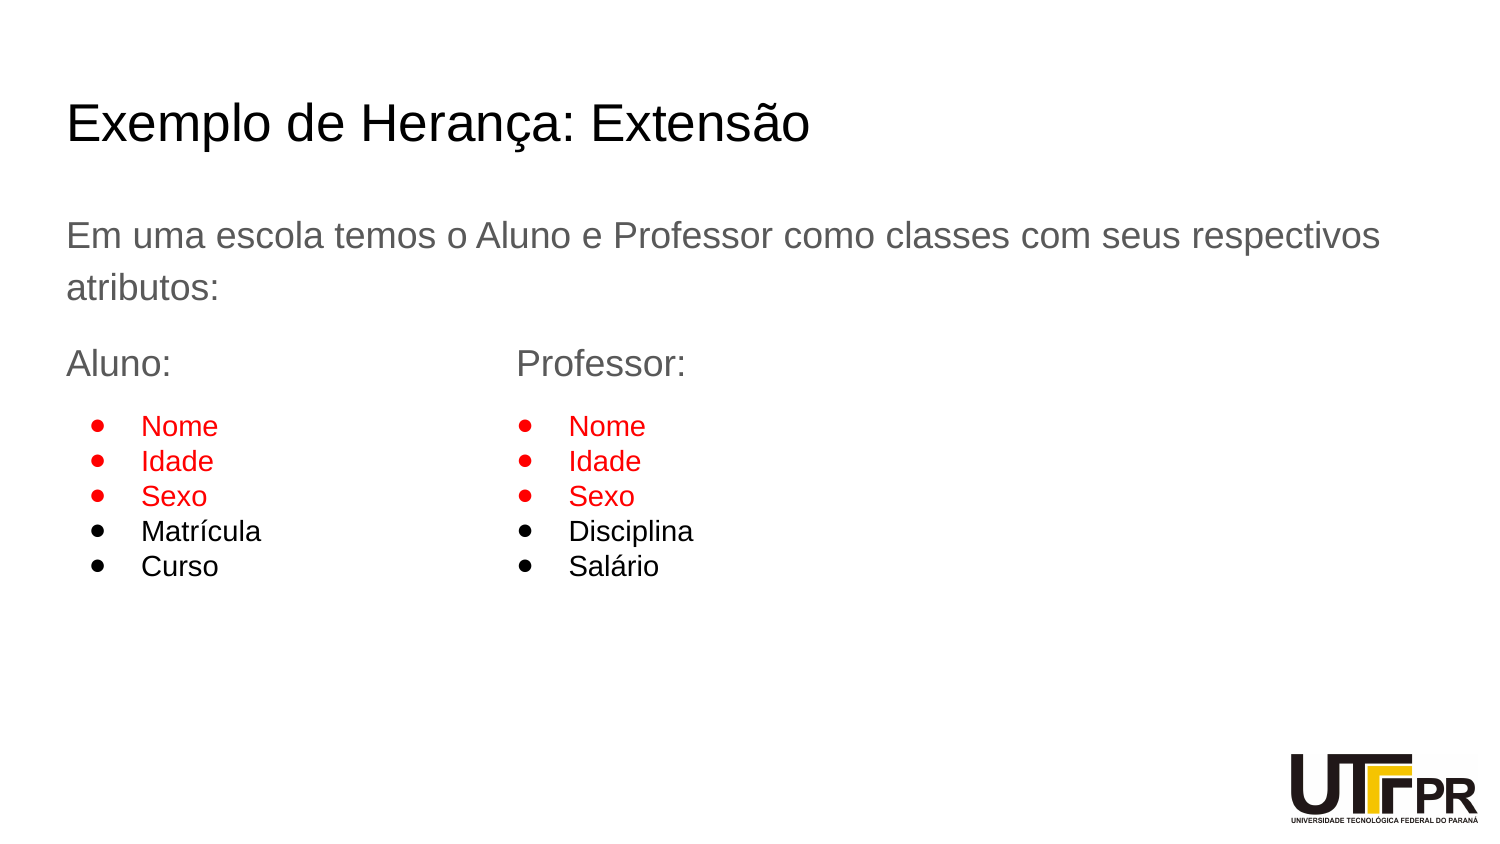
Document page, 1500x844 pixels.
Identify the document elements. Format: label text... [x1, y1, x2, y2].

title Exemplo de Herança: Extensão [51, 72, 1449, 167]
text_box Nome Idade Sexo Disciplina Salário [478, 392, 932, 597]
text_box Nome Idade Sexo Matrícula Curso [51, 392, 401, 597]
picture [1290, 754, 1479, 825]
list Em uma escola temos o Aluno e Professor como classes com seus respectivos atributos: Aluno: Professor: [51, 189, 1449, 750]
